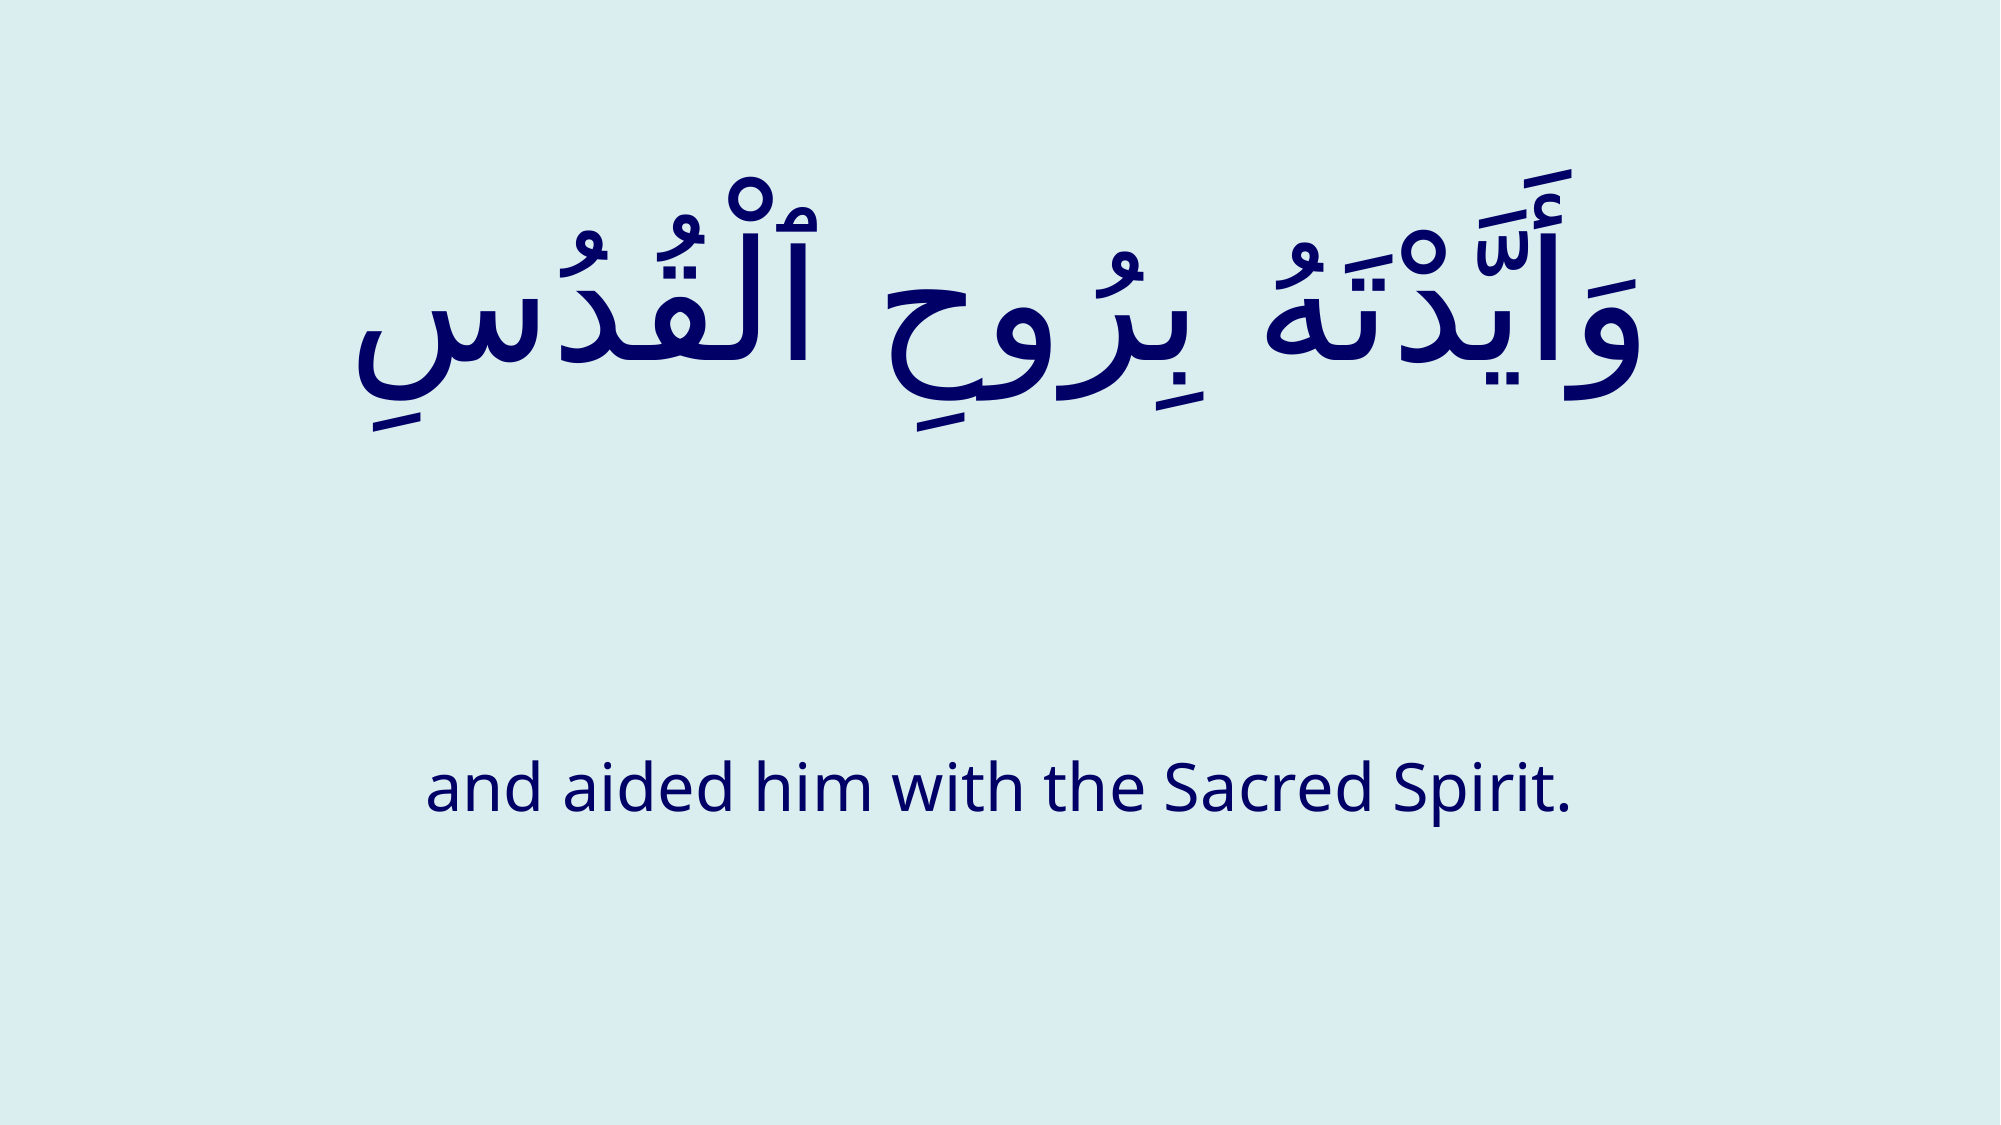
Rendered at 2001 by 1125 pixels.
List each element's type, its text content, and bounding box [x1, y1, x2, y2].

list and aided him with the Sacred Spirit. [356, 737, 1644, 1050]
title وَأَيَّدْتَهُ بِرُوحِ ٱلْقُدُسِ [0, 200, 2000, 388]
